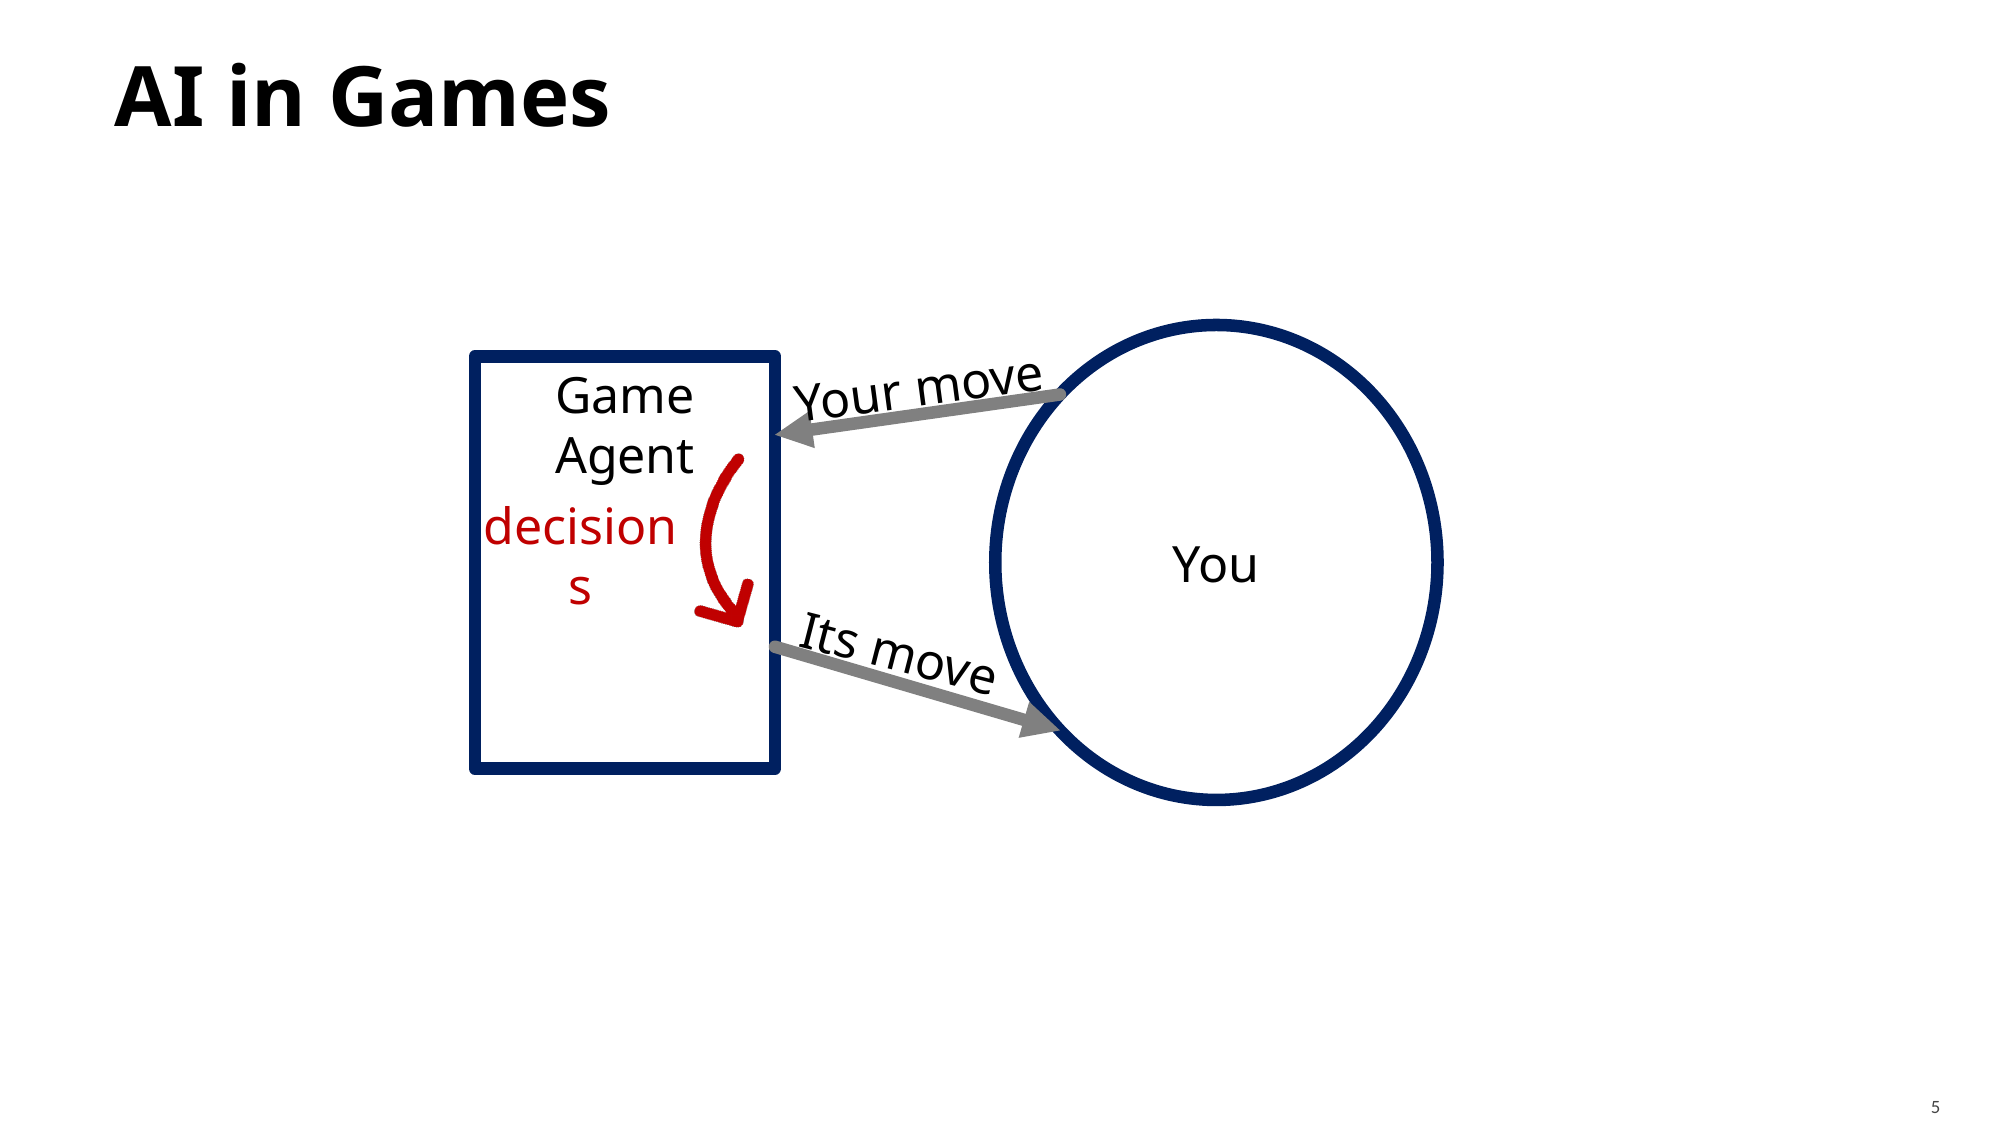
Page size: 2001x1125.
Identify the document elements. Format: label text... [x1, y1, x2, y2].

text_box You [994, 324, 1439, 801]
text_box Its move [800, 595, 1020, 644]
slide_number 5 [1794, 1080, 1955, 1125]
text_box Game Agent [474, 356, 775, 487]
text_box Game Agent [474, 623, 775, 769]
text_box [774, 646, 1060, 731]
text_box Your move [775, 330, 1062, 395]
picture [619, 426, 843, 646]
title AI in Games [99, 12, 1900, 175]
text_box decisions [467, 487, 633, 623]
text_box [774, 394, 1060, 435]
